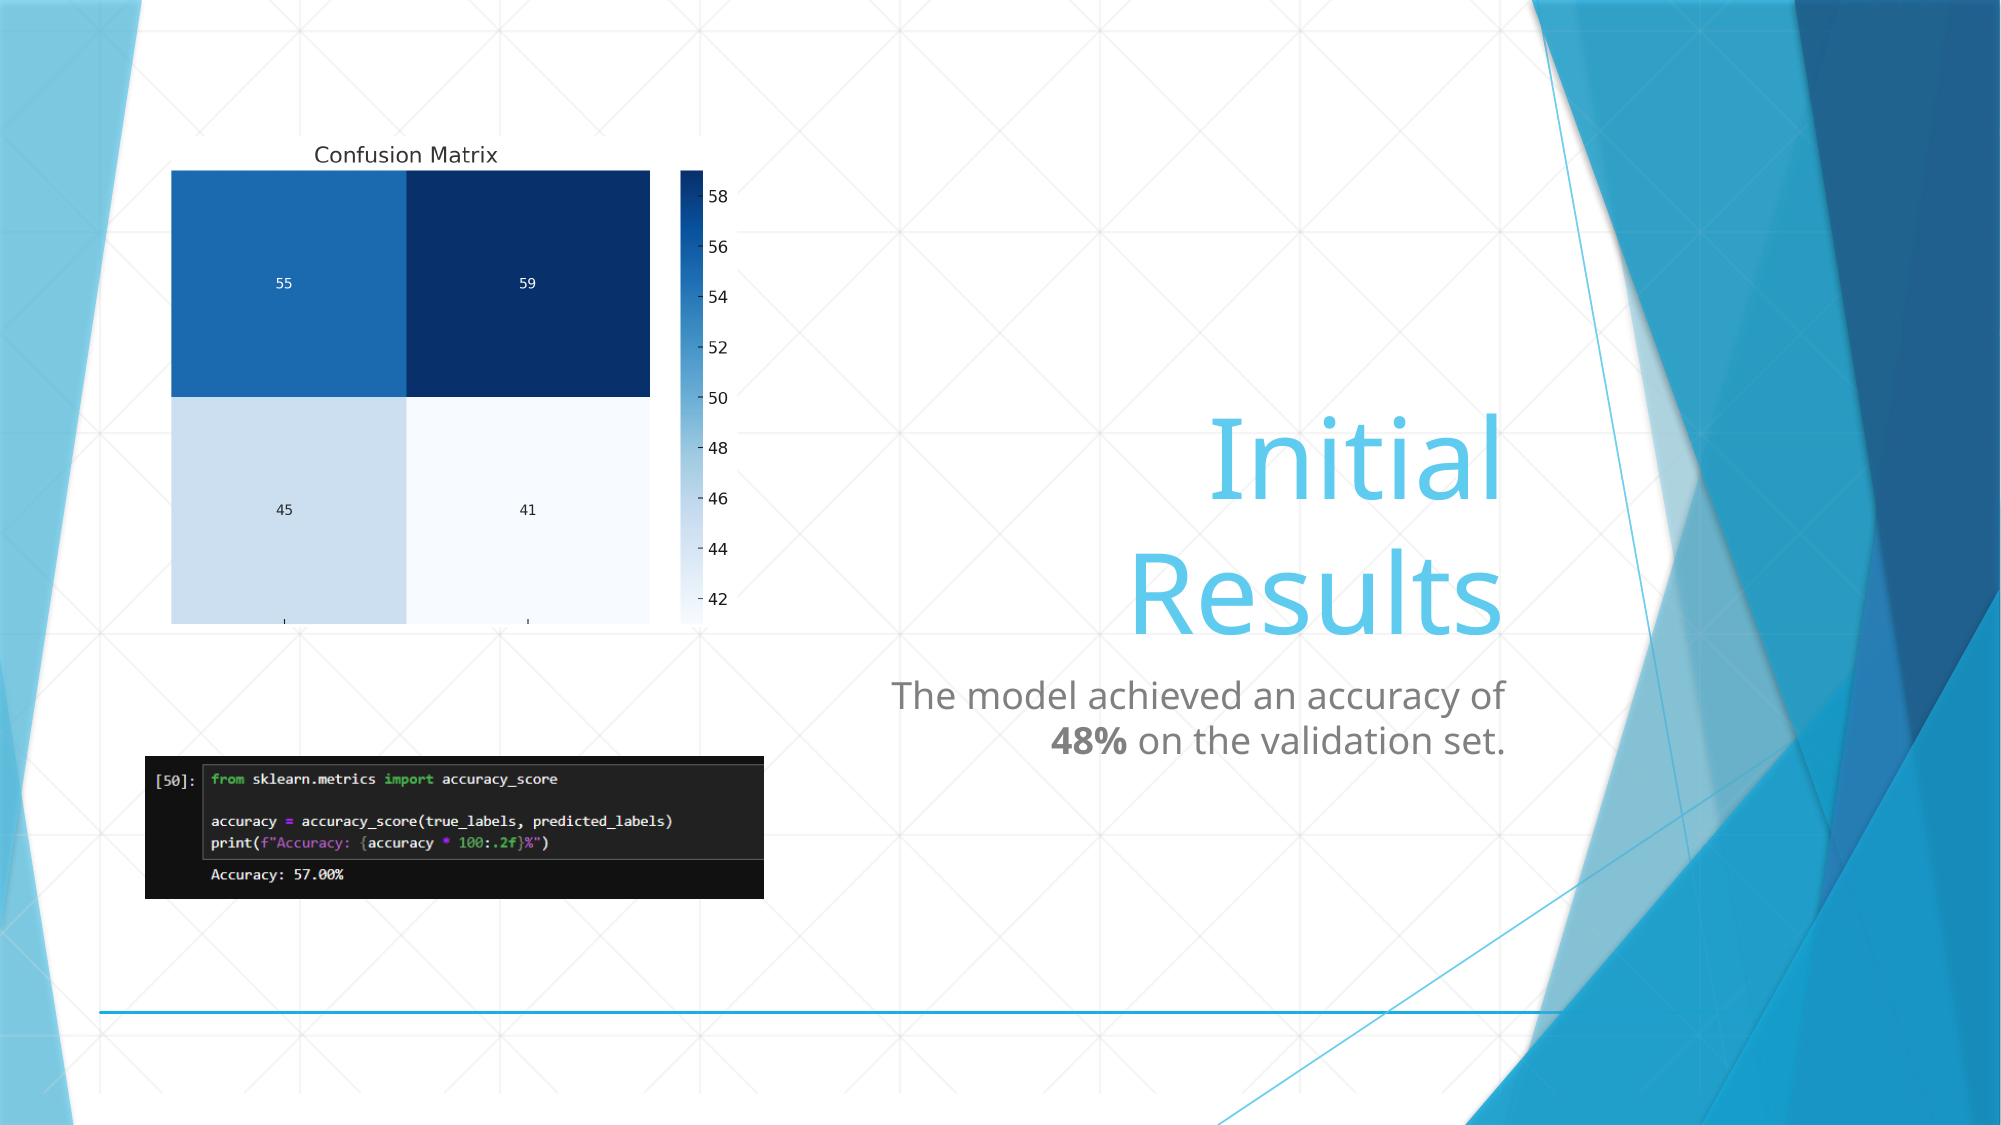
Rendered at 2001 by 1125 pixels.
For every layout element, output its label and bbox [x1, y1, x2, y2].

text_box [0, 0, 2000, 1125]
picture [145, 756, 764, 900]
picture [170, 136, 739, 628]
